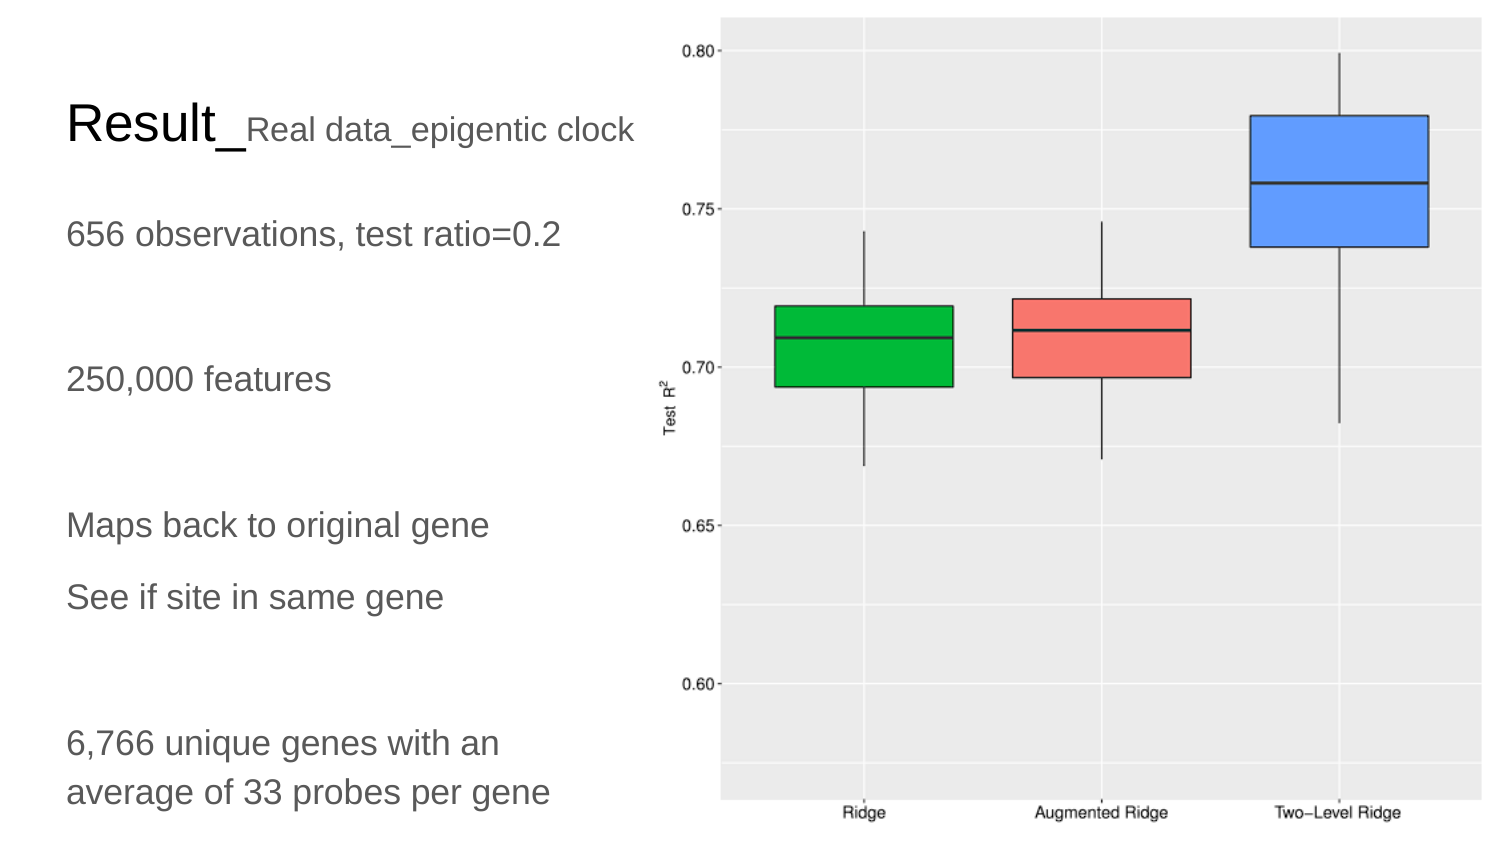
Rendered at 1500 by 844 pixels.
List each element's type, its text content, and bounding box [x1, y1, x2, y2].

list 656 observations, test ratio=0.2 250,000 features Maps back to original gene See if site in same gene 6,766 unique genes with an average of 33 probes per gene [51, 189, 623, 830]
picture [645, 0, 1500, 844]
title Result_Real data_epigentic clock [51, 72, 640, 167]
